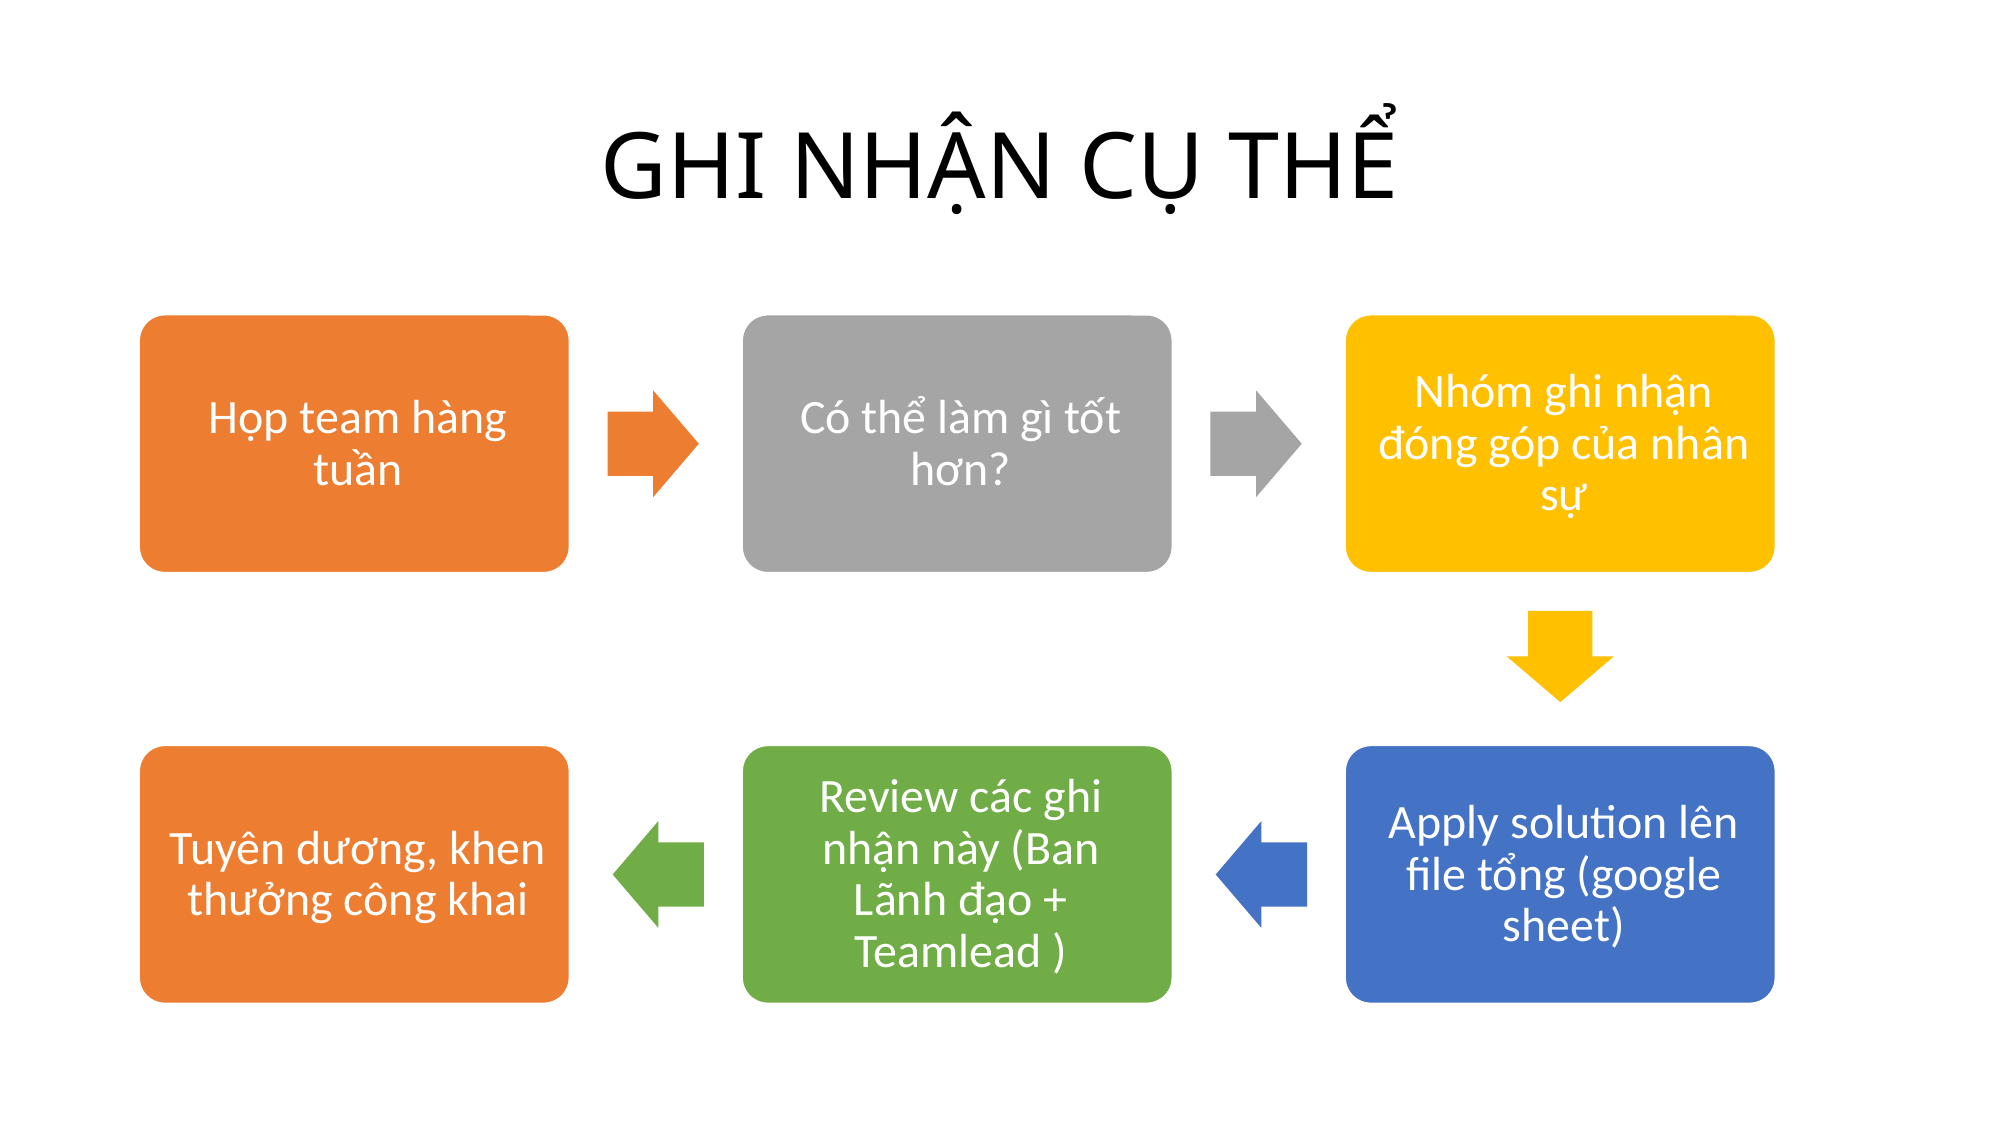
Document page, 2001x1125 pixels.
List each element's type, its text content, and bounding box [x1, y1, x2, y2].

title GHI NHẬN CỤ THỂ [137, 59, 1863, 278]
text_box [137, 214, 1778, 1104]
